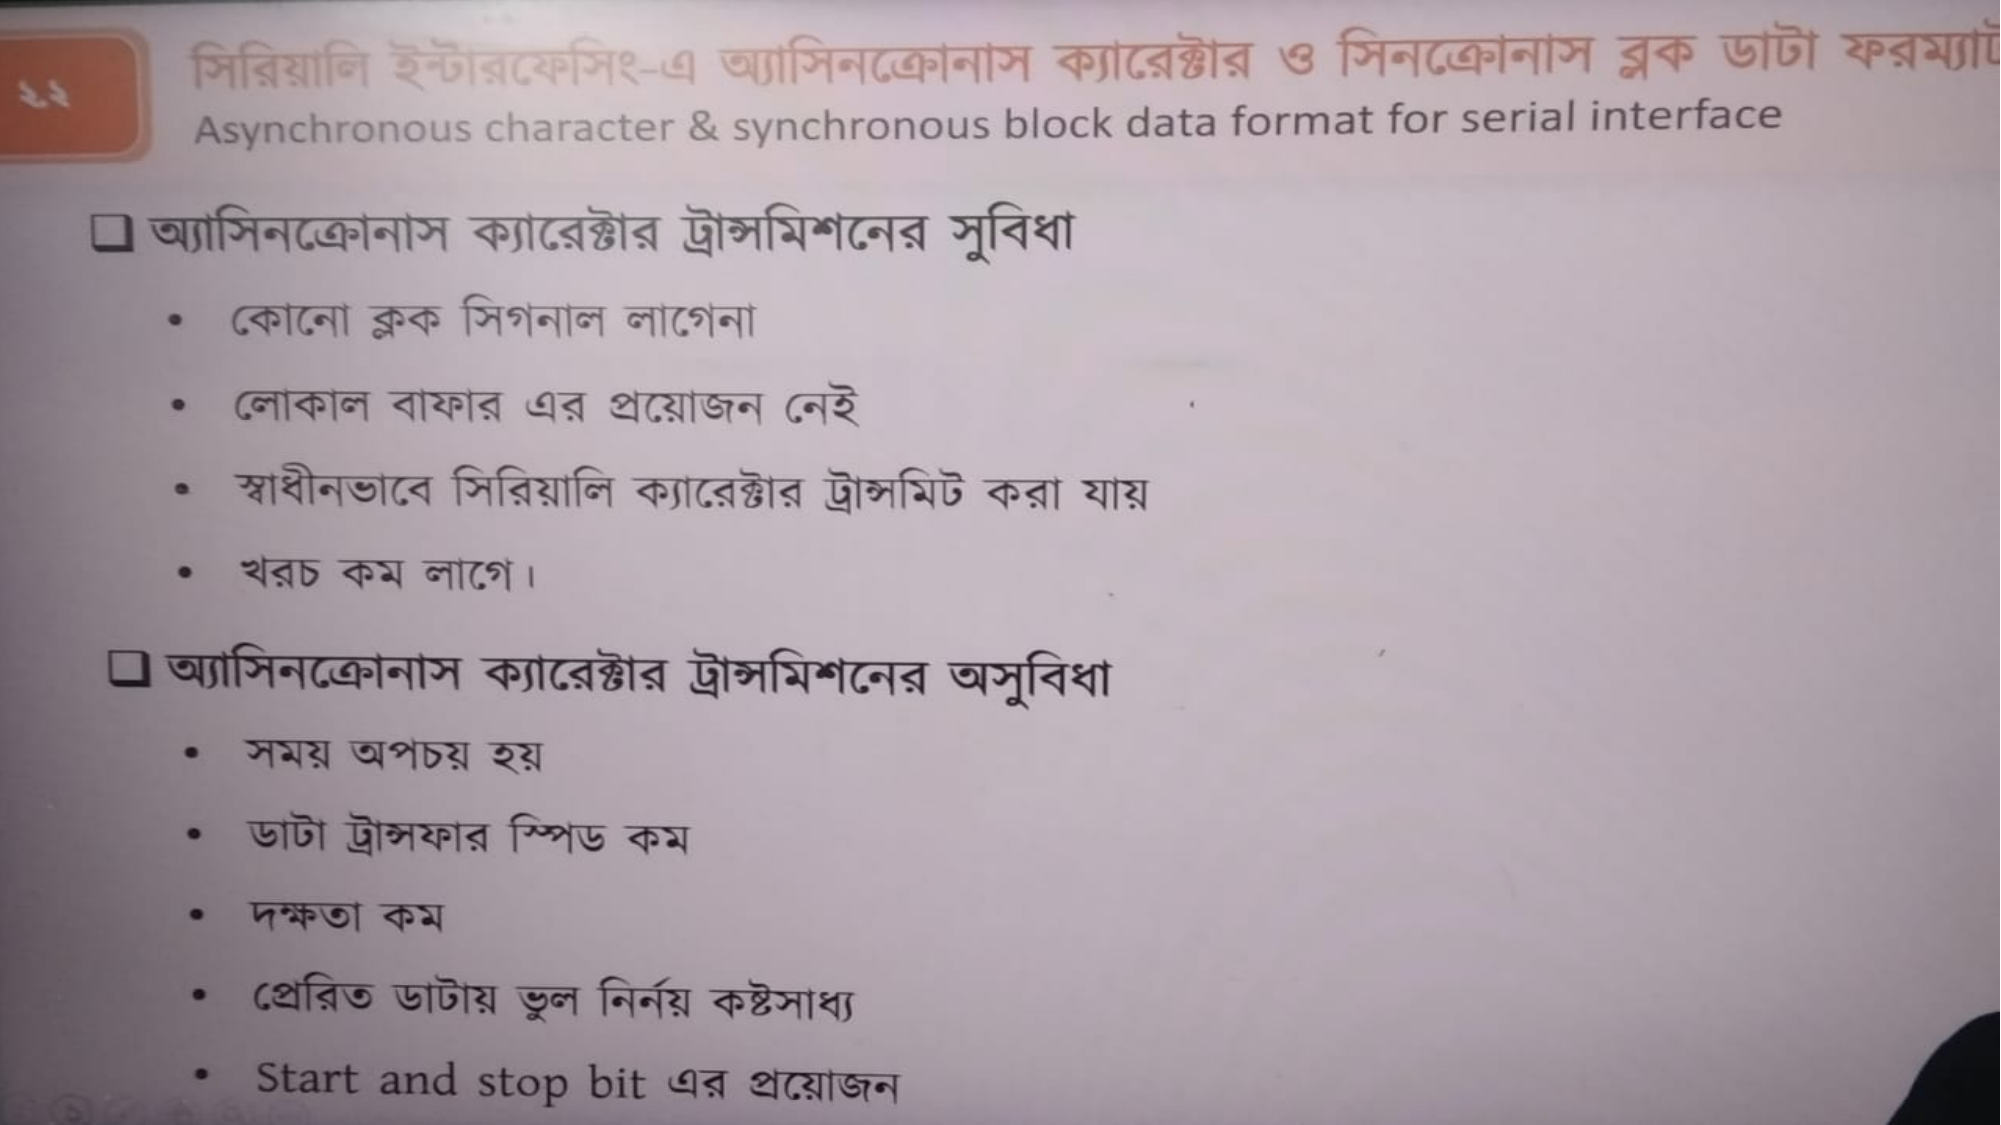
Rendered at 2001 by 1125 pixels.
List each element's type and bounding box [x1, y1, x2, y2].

list [0, 0, 2000, 1125]
